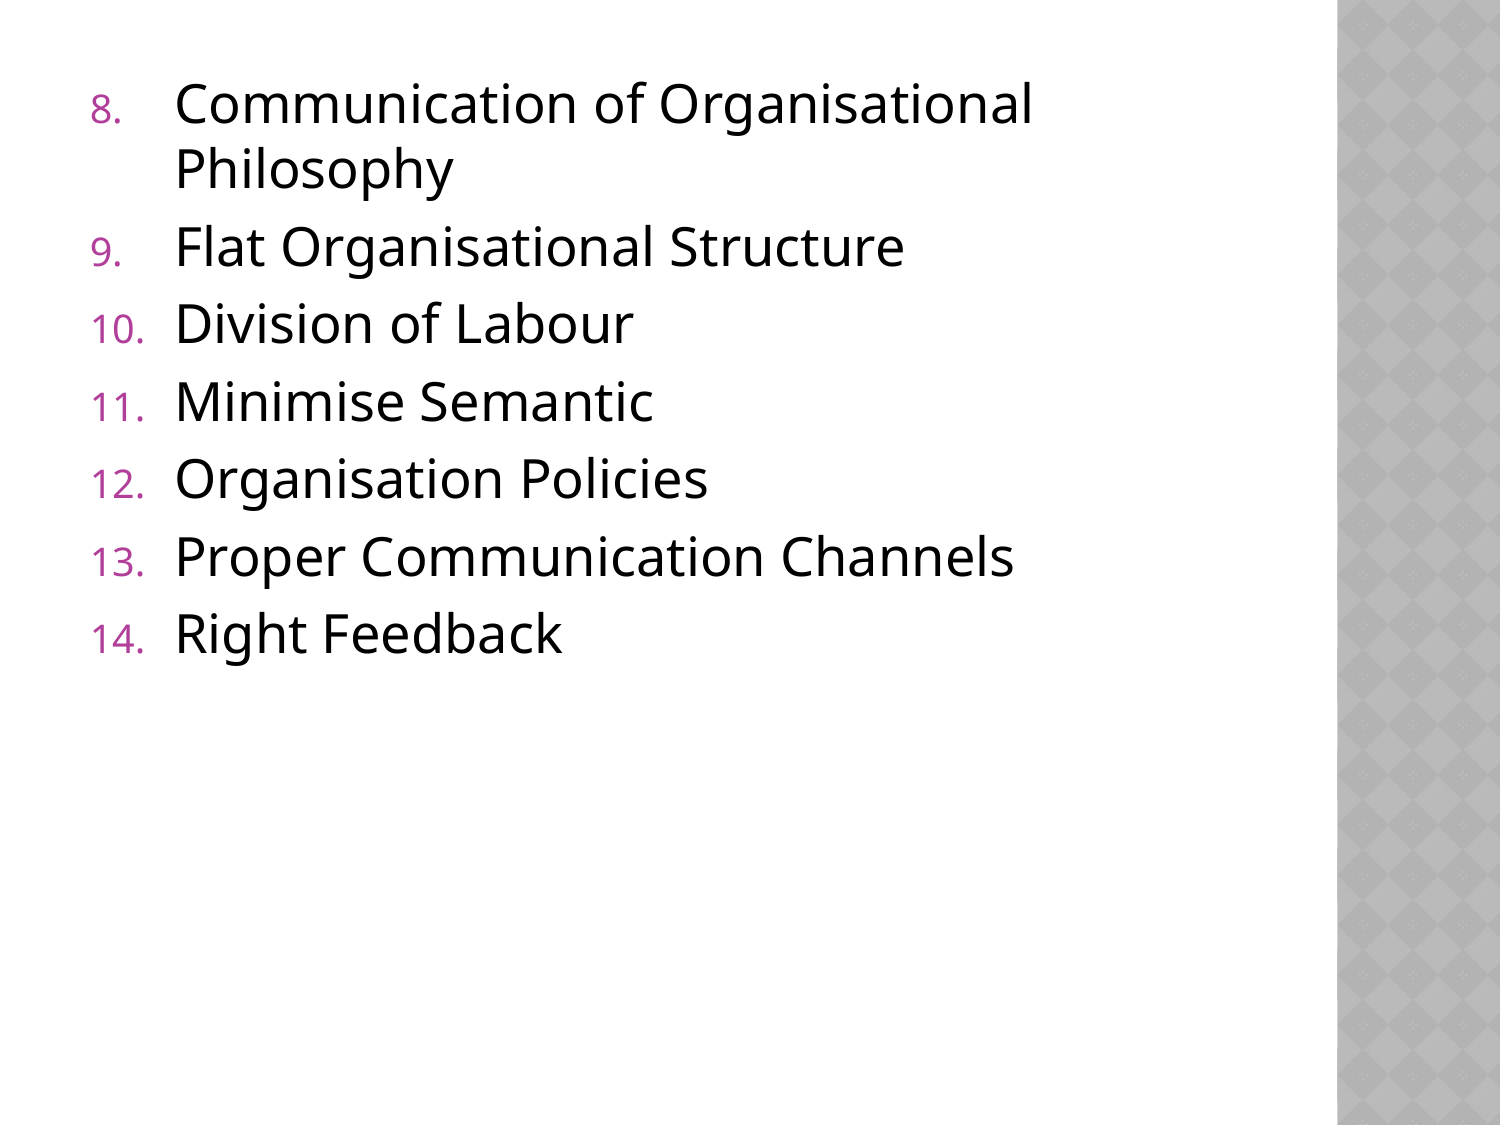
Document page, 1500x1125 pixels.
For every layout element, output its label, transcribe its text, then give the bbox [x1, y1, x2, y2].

list Communication of Organisational Philosophy Flat Organisational Structure Division of Labour Minimise Semantic Organisation Policies Proper Communication Channels Right Feedback [75, 62, 1263, 1059]
